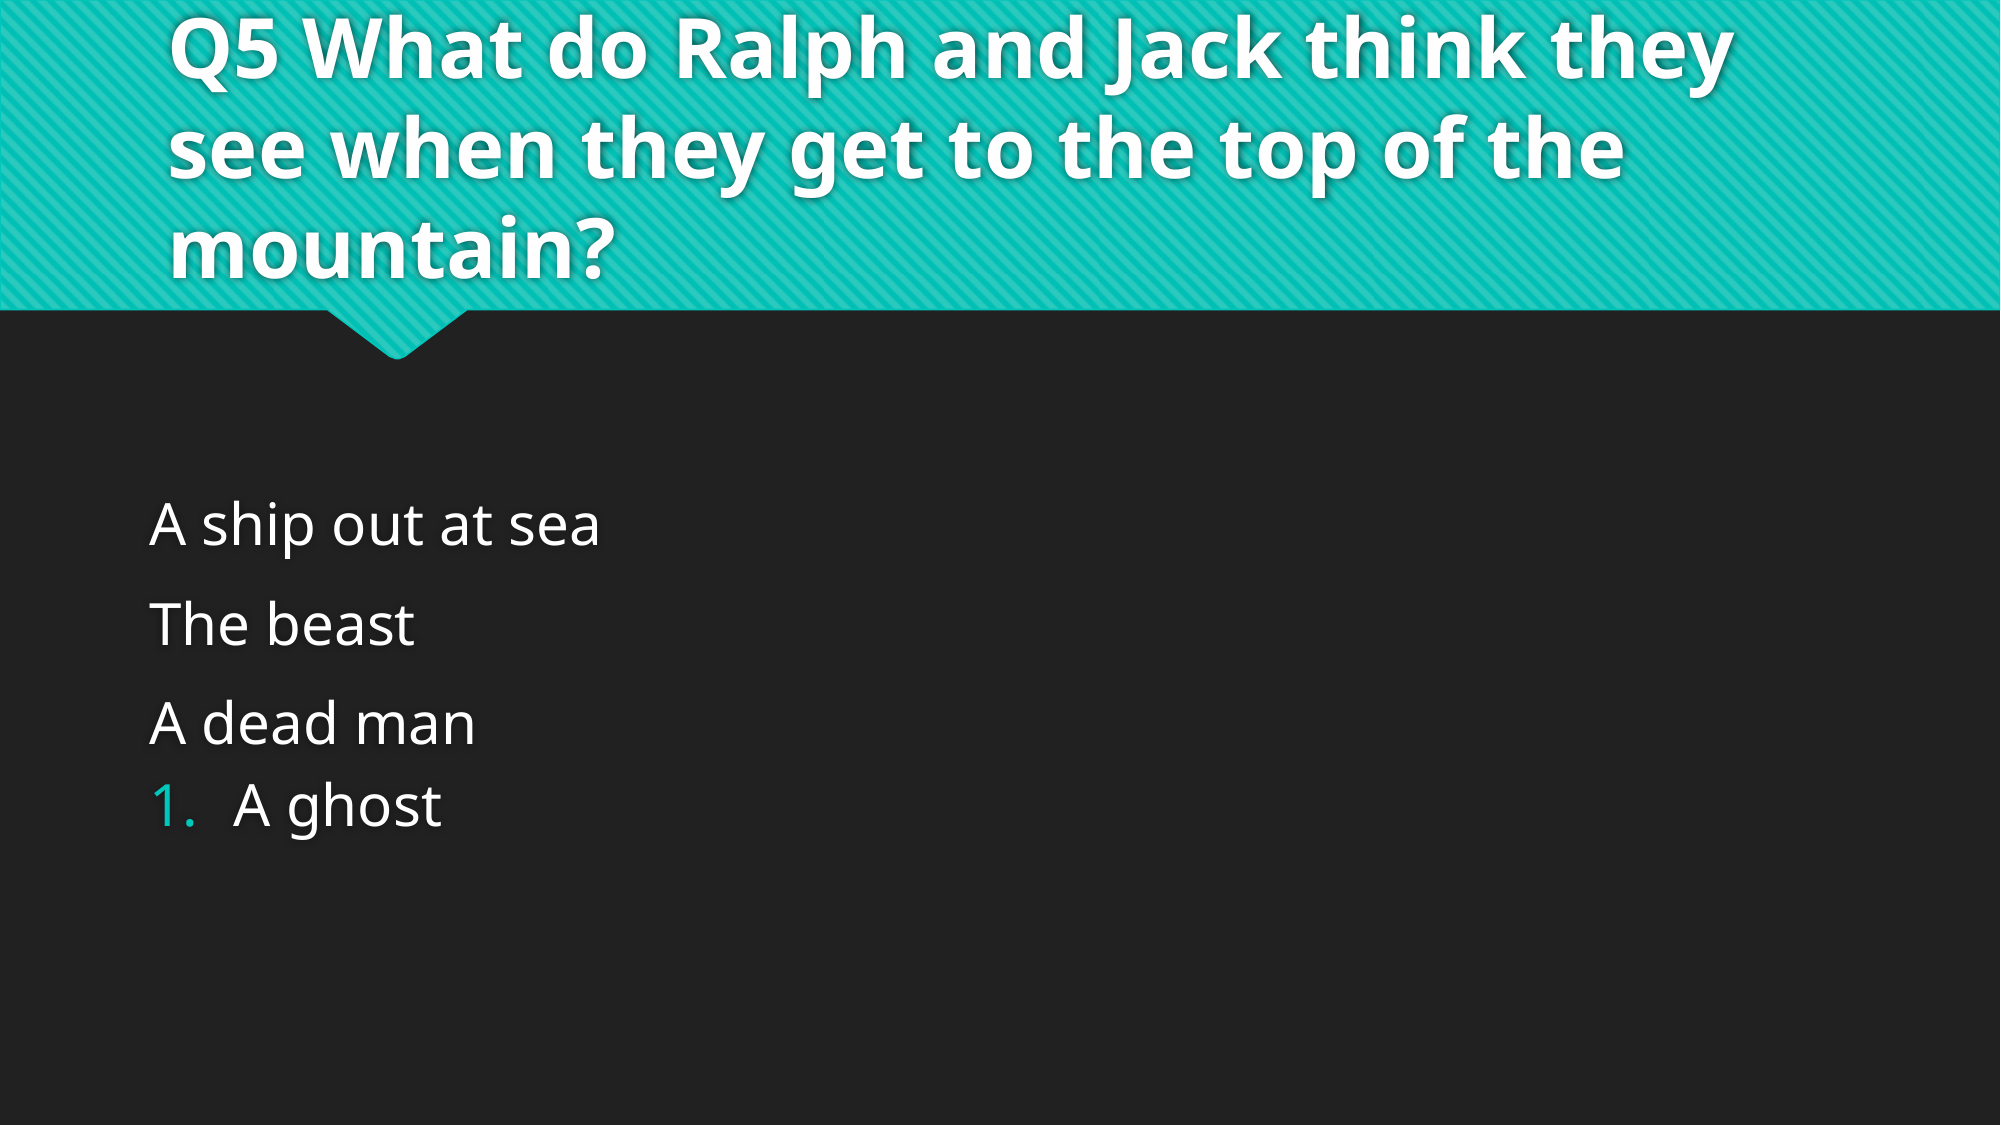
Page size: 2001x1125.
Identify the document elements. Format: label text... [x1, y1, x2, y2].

title Q5 What do Ralph and Jack think they see when they get to the top of the mountain? [152, 143, 1887, 303]
list A ship out at sea The beast A dead man A ghost [134, 364, 1866, 962]
